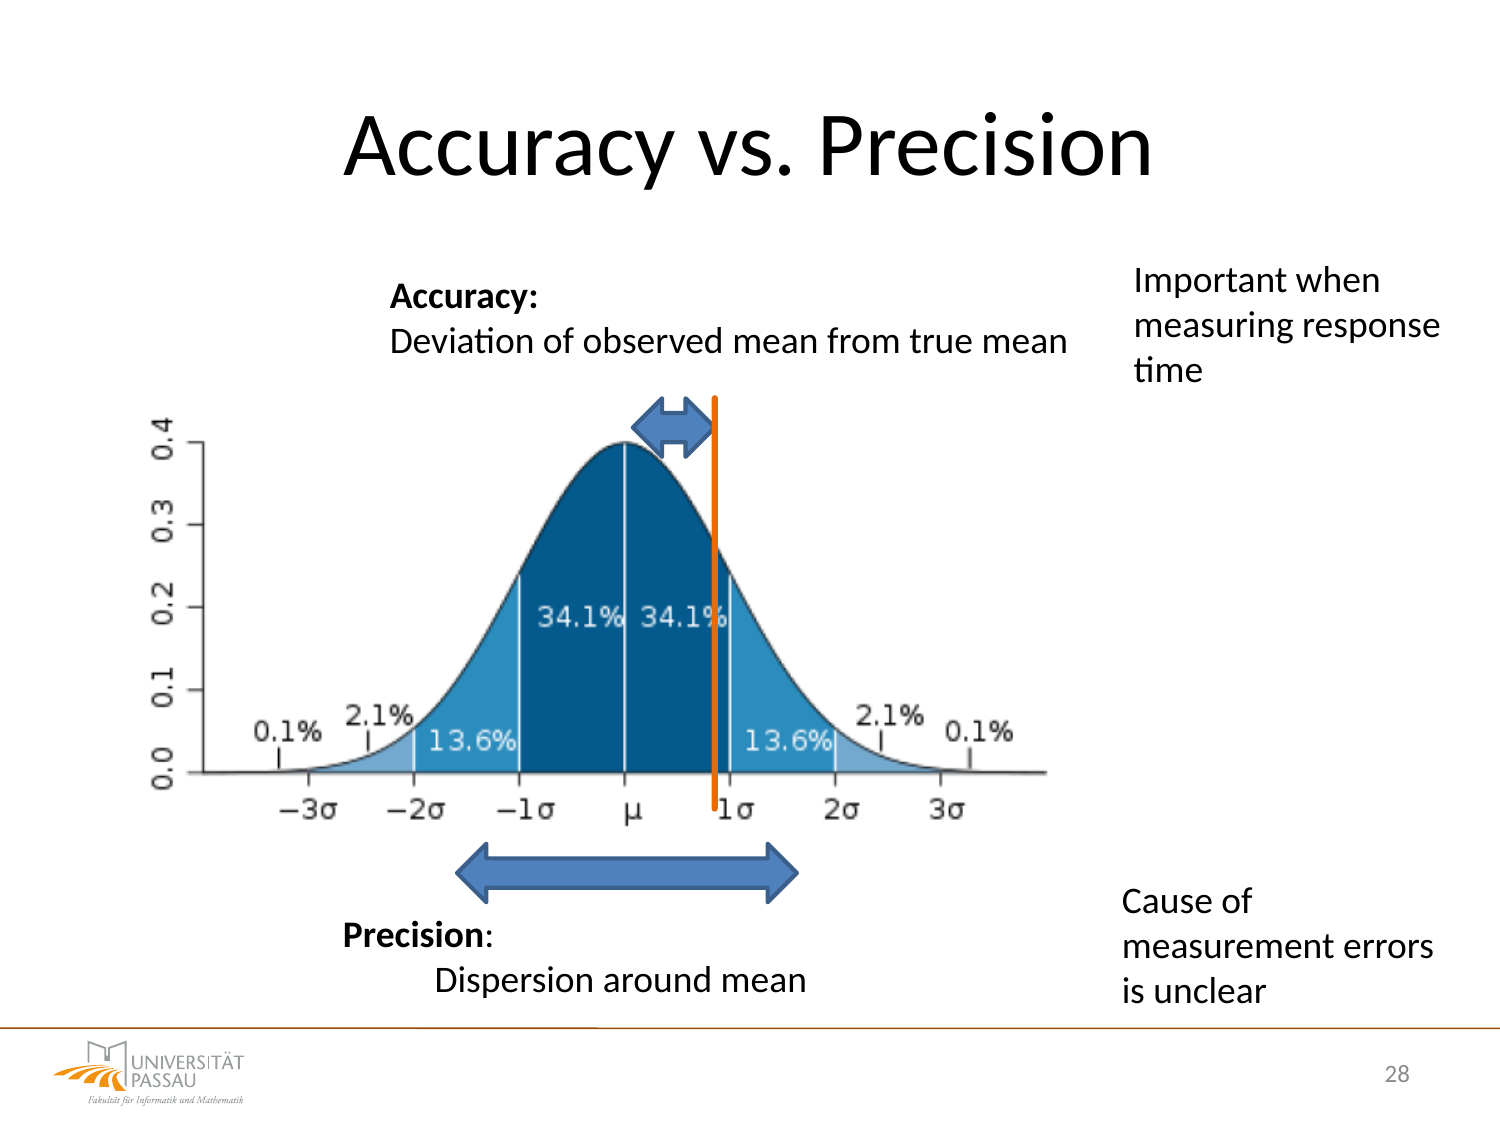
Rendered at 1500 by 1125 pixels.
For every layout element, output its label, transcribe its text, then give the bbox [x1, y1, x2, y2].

text_box Important when measuring response time [1117, 267, 1473, 377]
picture [70, 384, 1146, 856]
text_box Cause of measurement errors is unclear [1105, 888, 1461, 998]
text_box Precision: Dispersion around mean [326, 900, 916, 1010]
slide_number 28 [1289, 1042, 1425, 1103]
title Accuracy vs. Precision [75, 45, 1425, 233]
text_box [454, 863, 799, 900]
text_box Accuracy: Deviation of observed mean from true mean [373, 256, 1092, 377]
